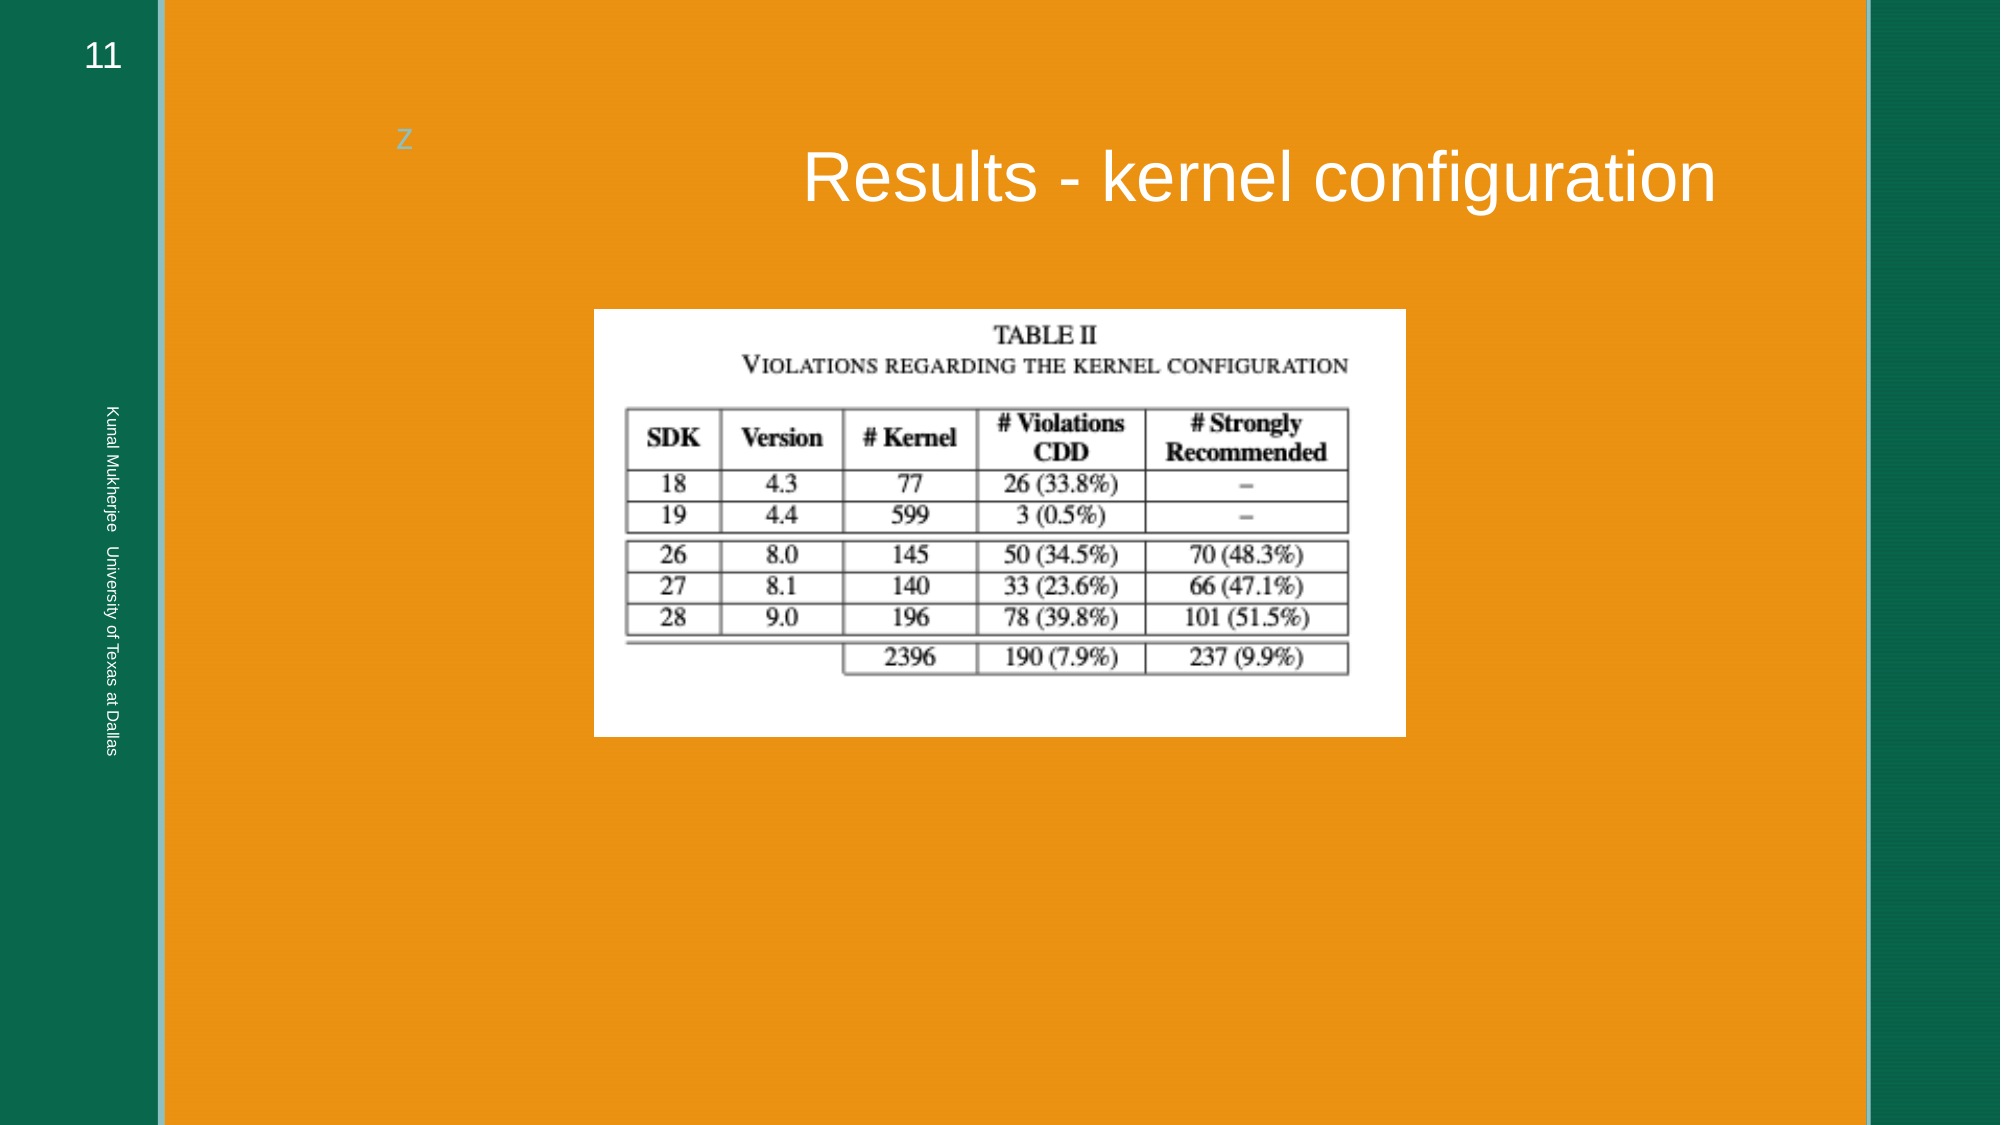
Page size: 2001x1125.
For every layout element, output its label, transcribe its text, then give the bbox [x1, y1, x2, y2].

slide_number 11 [25, 26, 131, 80]
footer Kunal Mukherjee University of Texas at Dallas [101, 132, 131, 1098]
title Results - kernel configuration [428, 132, 1734, 310]
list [594, 308, 1406, 737]
picture [1871, 0, 2000, 1125]
